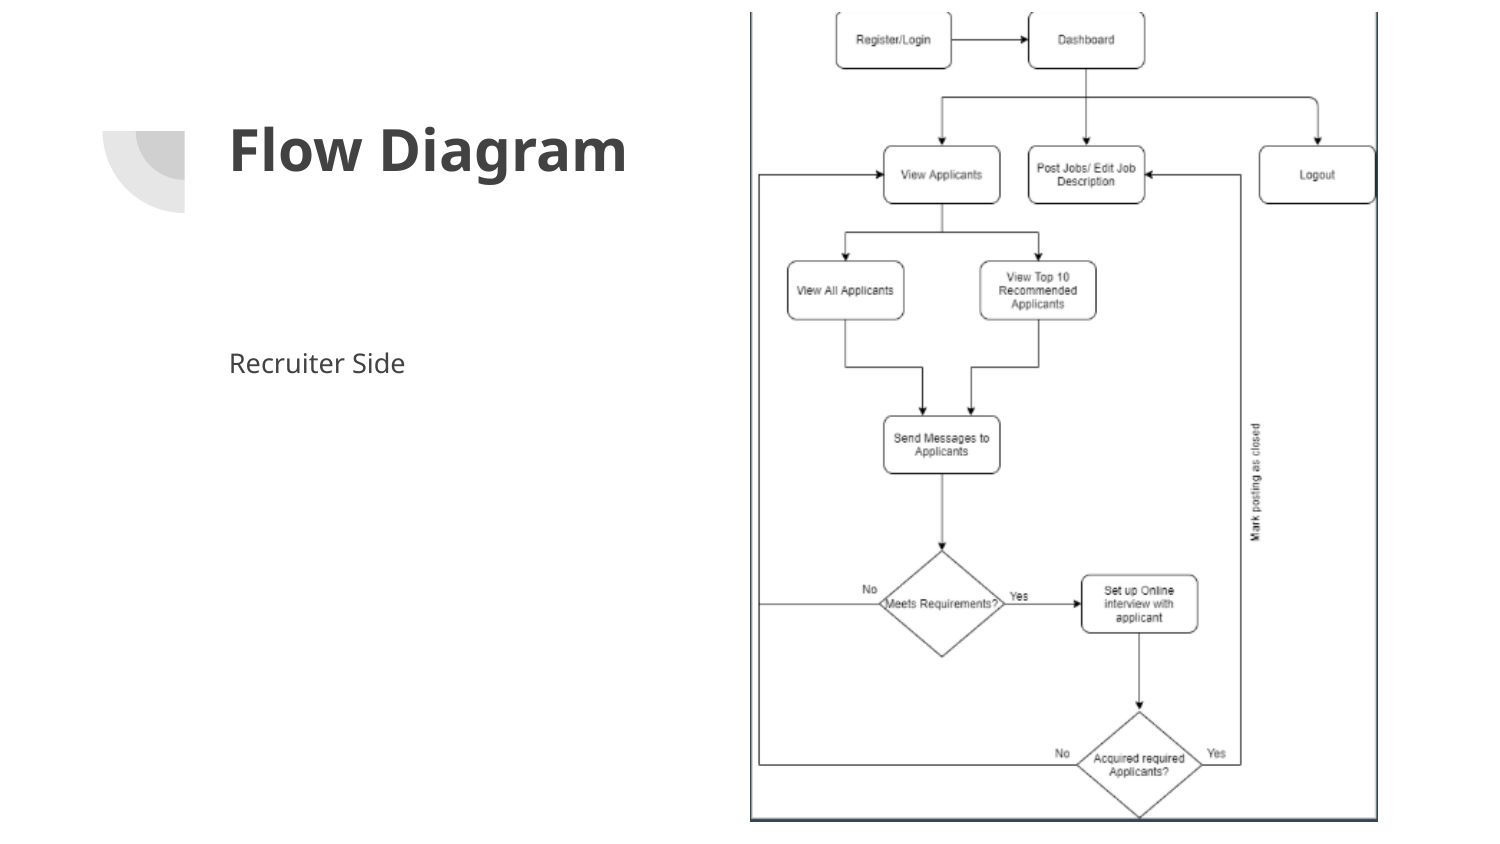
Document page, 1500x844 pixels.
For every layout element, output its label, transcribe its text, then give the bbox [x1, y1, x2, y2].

list Recruiter Side [213, 326, 744, 744]
title Flow Diagram [213, 98, 744, 263]
picture [749, 12, 1378, 822]
